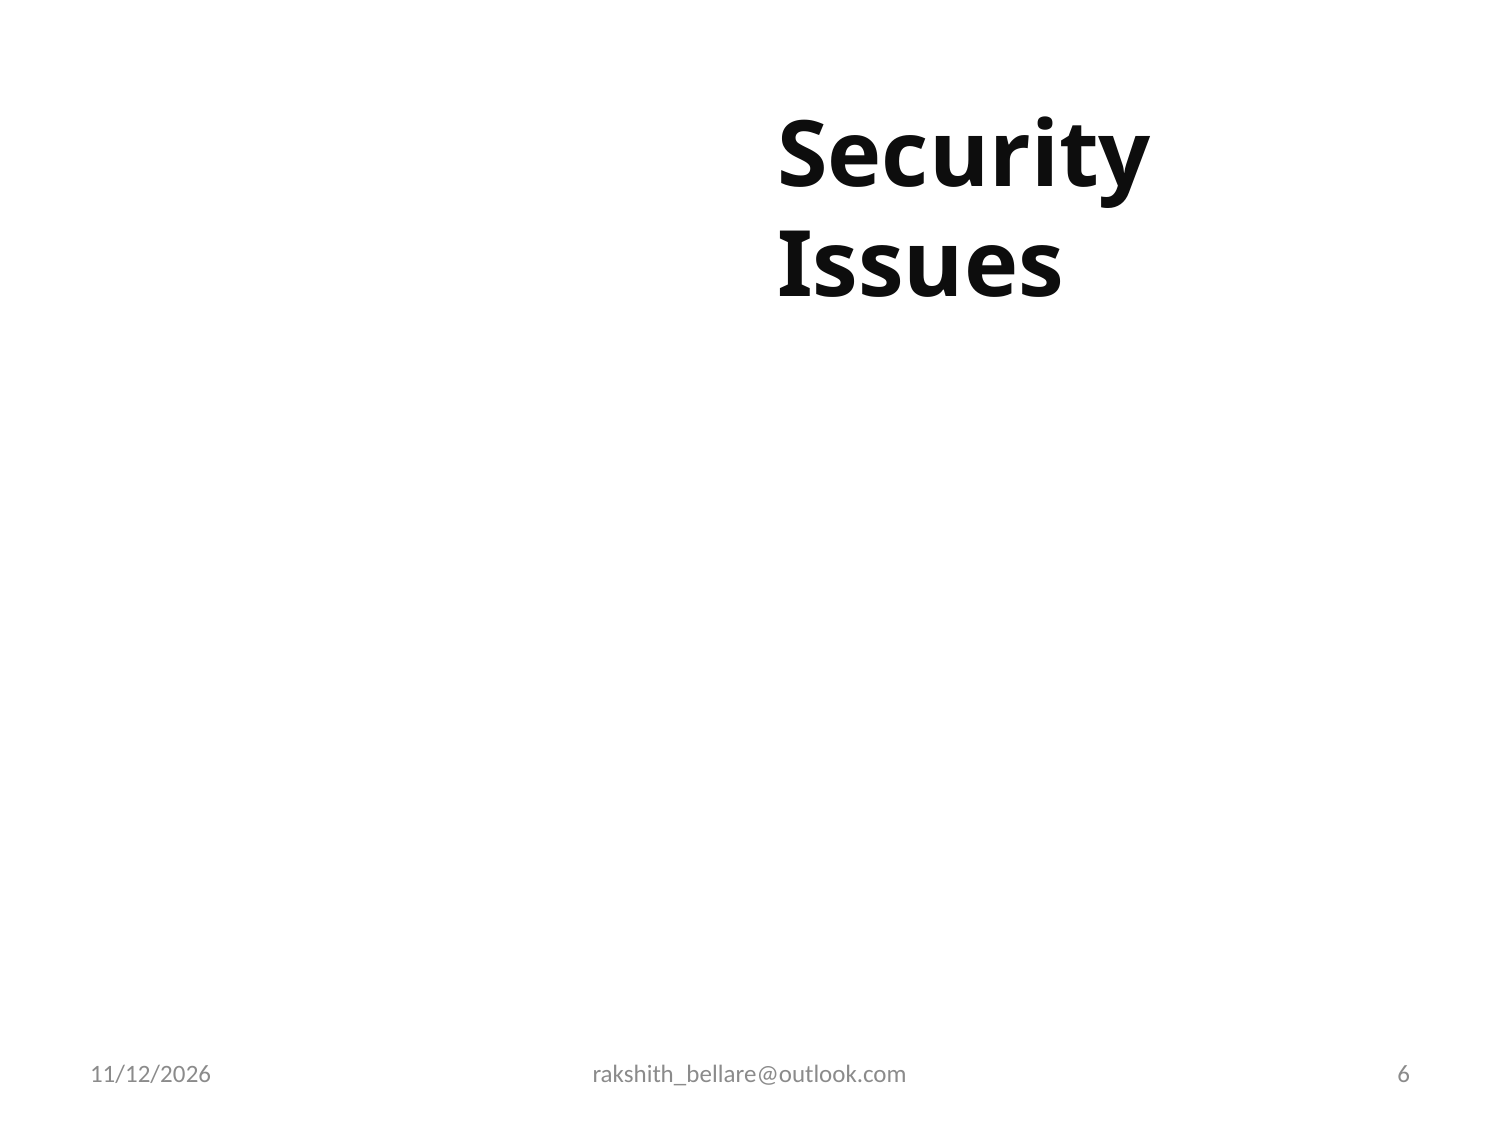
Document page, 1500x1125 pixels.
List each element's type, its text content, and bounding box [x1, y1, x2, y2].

footer rakshith_bellare@outlook.com [512, 1042, 988, 1103]
text_box Security Issues [762, 87, 1413, 323]
slide_number 6 [1074, 1042, 1425, 1103]
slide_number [75, 1042, 425, 1103]
